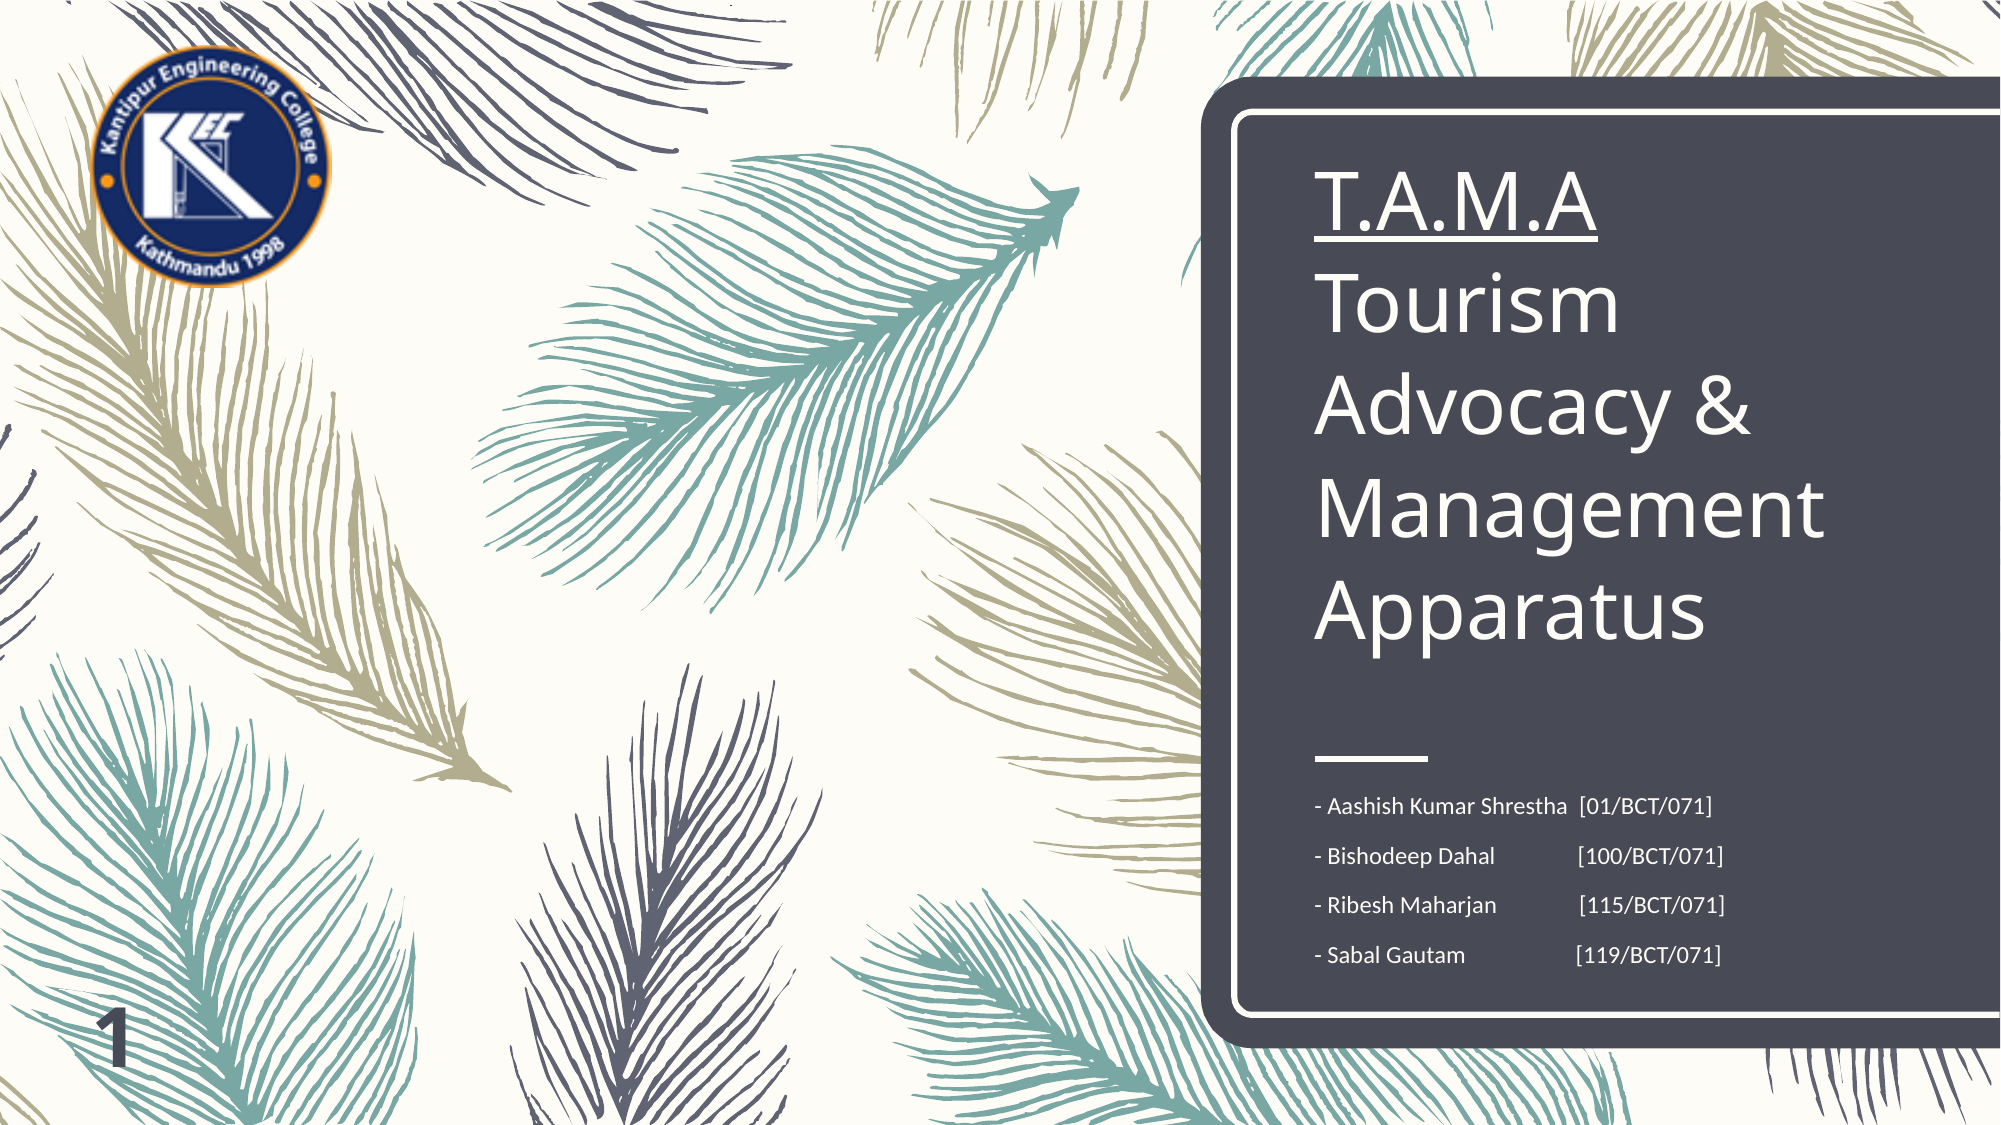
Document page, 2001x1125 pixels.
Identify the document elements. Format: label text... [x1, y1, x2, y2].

picture [89, 45, 333, 288]
subtitle - Aashish Kumar Shrestha [01/BCT/071] - Bishodeep Dahal [100/BCT/071] - Ribesh Maharjan [115/BCT/071] - Sabal Gautam [119/BCT/071] [1299, 773, 1986, 982]
slide_number 1 [76, 951, 529, 1117]
title T.A.M.A Tourism Advocacy & Management Apparatus [1299, 136, 1922, 682]
